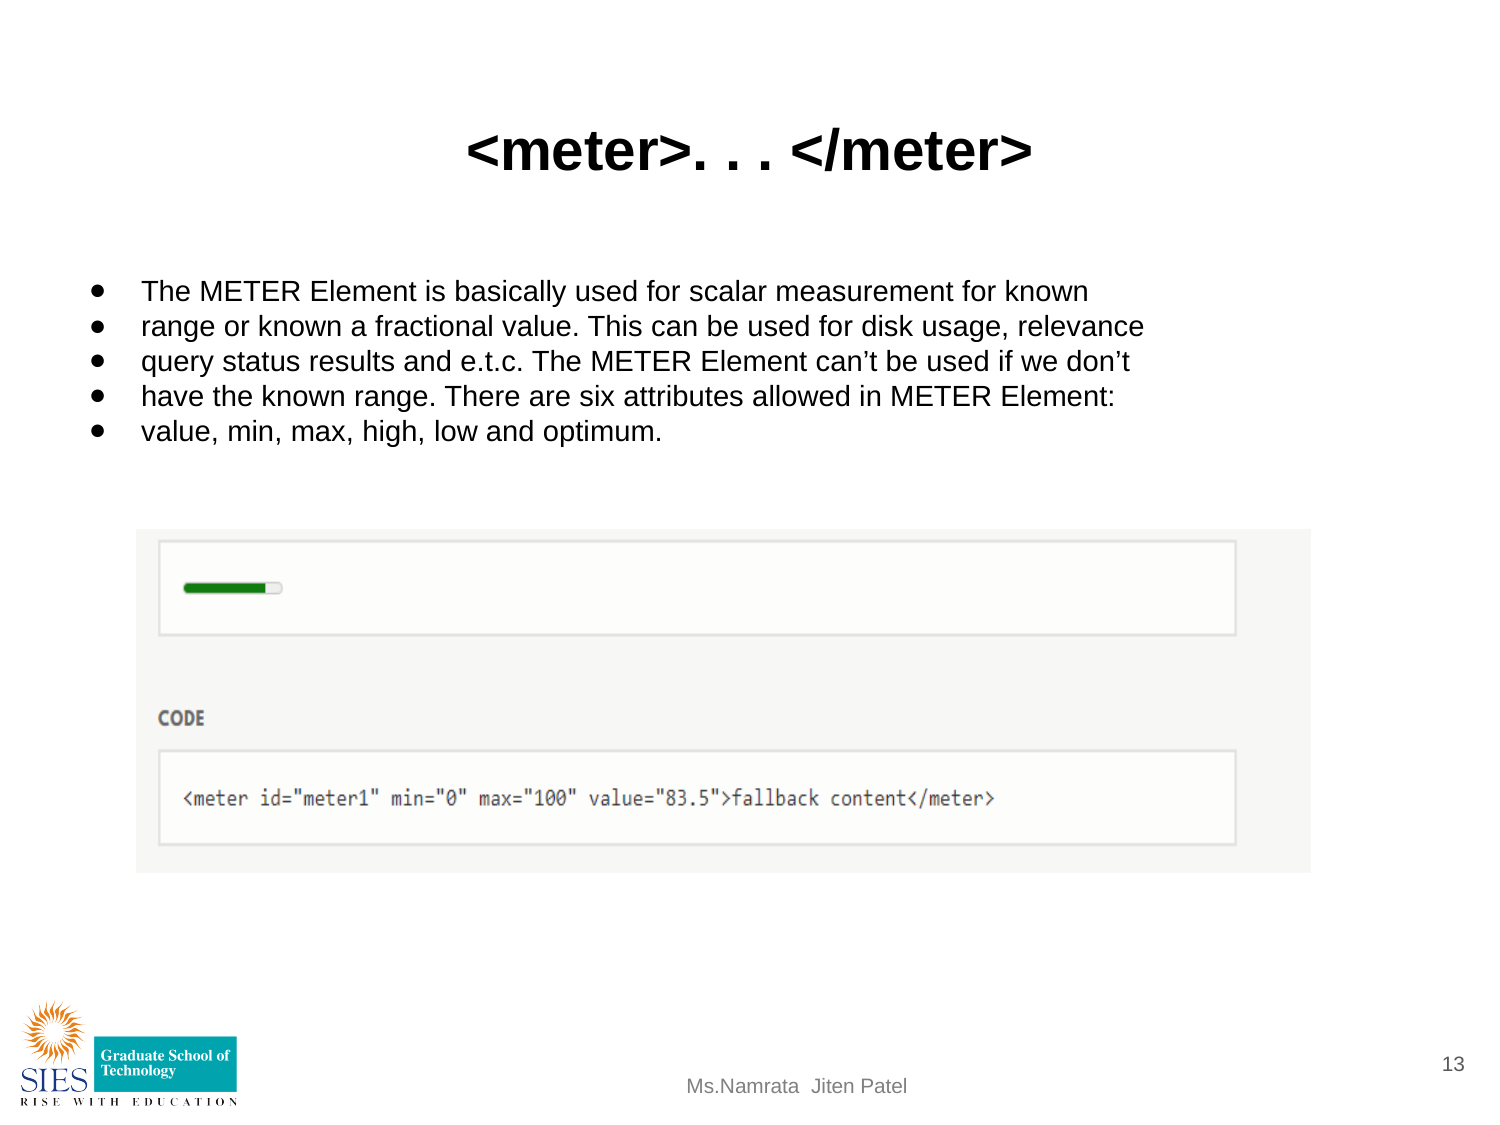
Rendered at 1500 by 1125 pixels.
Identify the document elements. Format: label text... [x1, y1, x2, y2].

picture [136, 528, 1311, 874]
title <meter>. . . </meter> [51, 97, 1449, 223]
slide_number 13 [1389, 1019, 1480, 1106]
picture [20, 998, 237, 1106]
list The METER Element is basically used for scalar measurement for known range or known a fractional value. This can be used for disk usage, relevance query status results and e.t.c. The METER Element can’t be used if we don’t have the known range. There are six attributes allowed in METER Element: value, min, max, high, low and optimum. [51, 252, 1449, 468]
